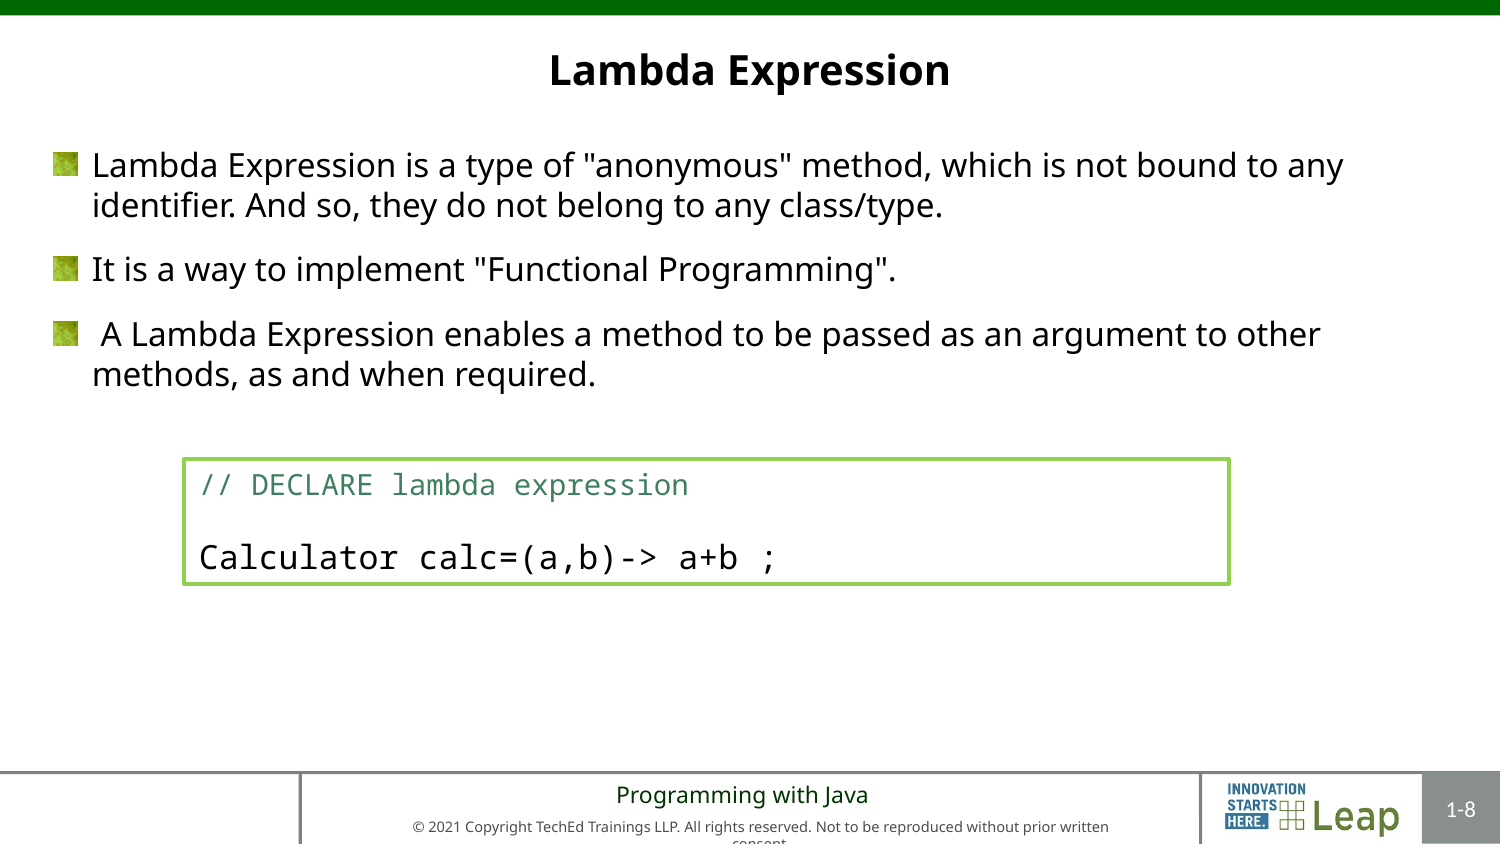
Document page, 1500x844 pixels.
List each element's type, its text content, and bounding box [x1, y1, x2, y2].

picture [53, 256, 78, 281]
picture [1222, 779, 1403, 840]
picture [53, 321, 78, 346]
picture [53, 152, 78, 176]
list Lambda Expression is a type of "anonymous" method, which is not bound to any identifier. And so, they do not belong to any class/type. It is a way to implement "Functional Programming". A Lambda Expression enables a method to be passed as an argument to other methods, as and when required. [39, 136, 1454, 760]
title Lambda Expression [123, 17, 1377, 120]
text_box // DECLARE lambda expression Calculator calc=(a,b)-> a+b ; [182, 457, 1231, 586]
